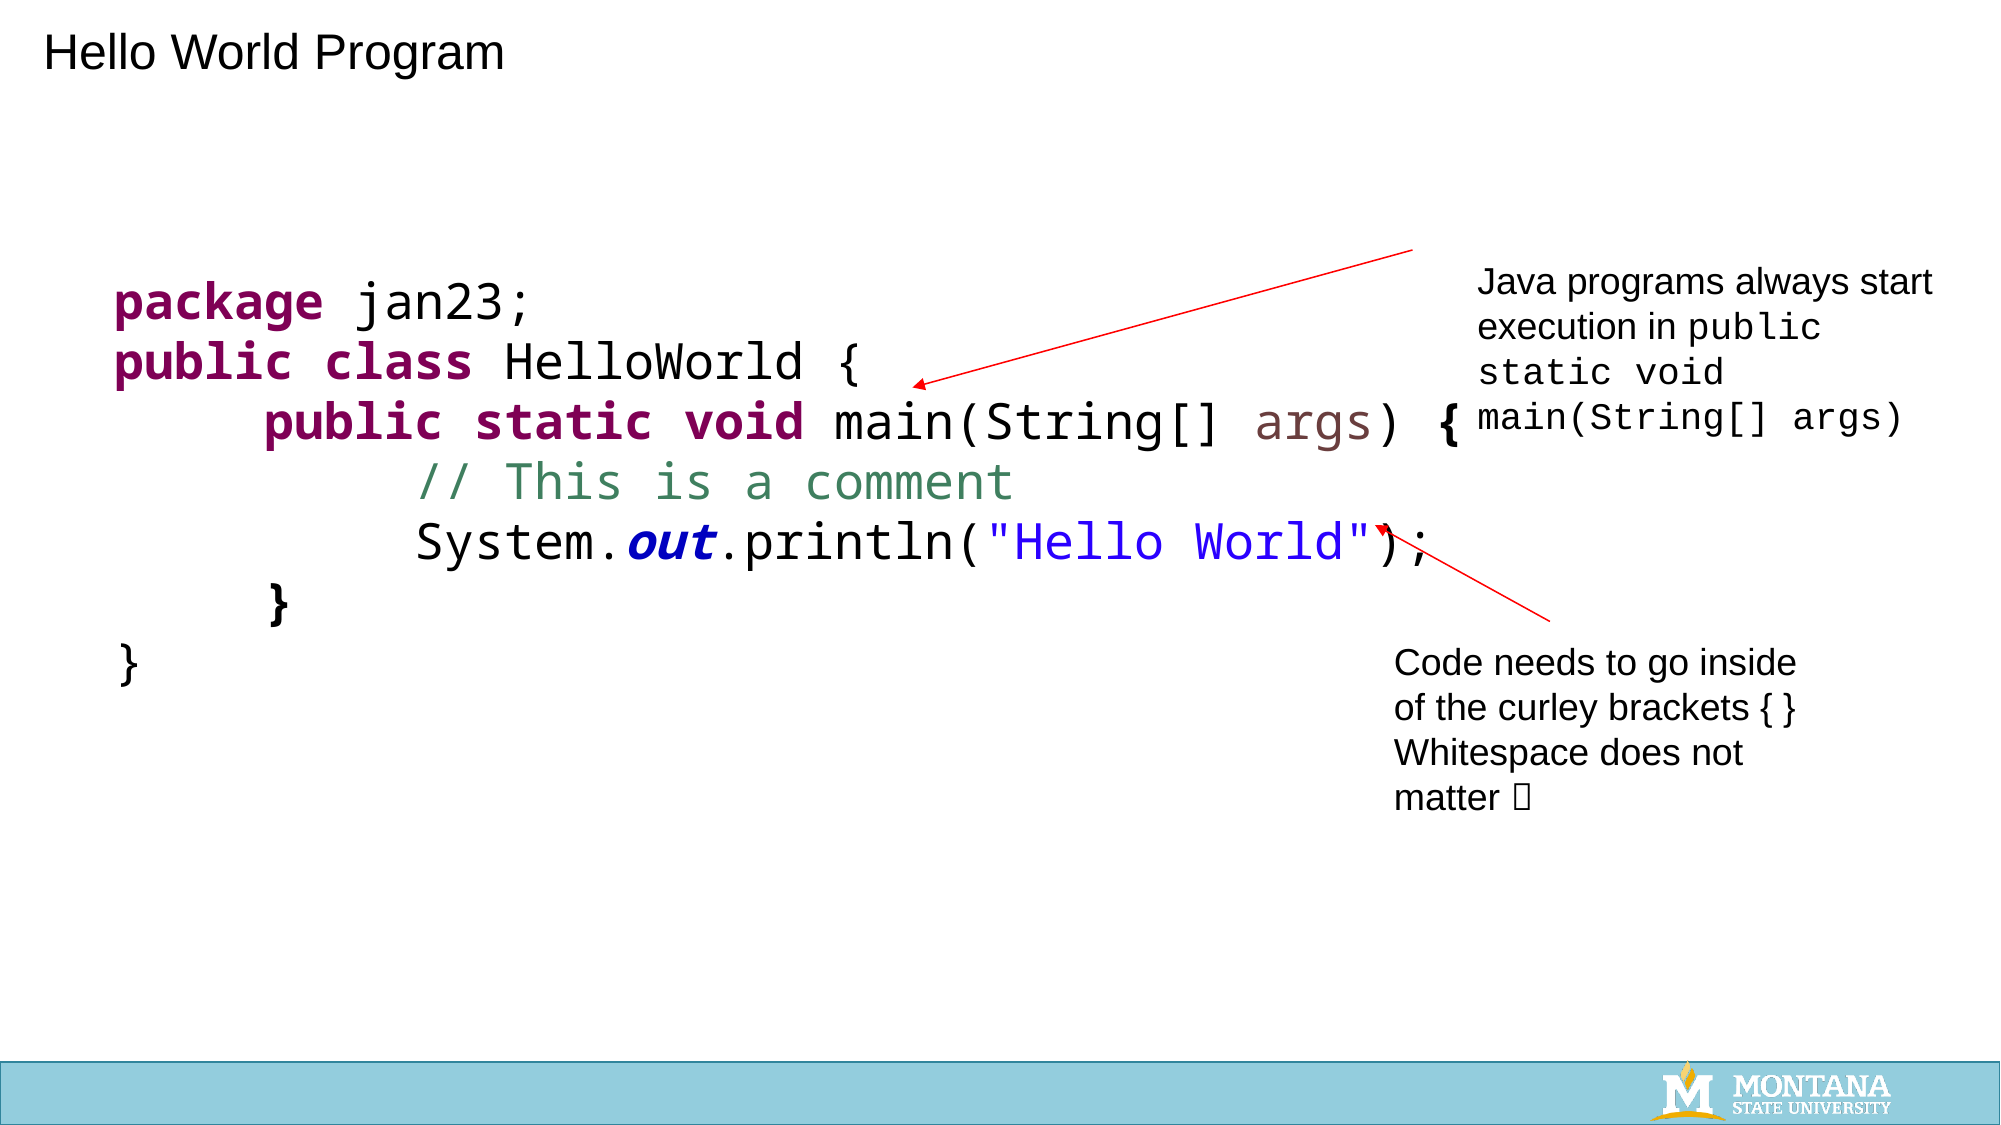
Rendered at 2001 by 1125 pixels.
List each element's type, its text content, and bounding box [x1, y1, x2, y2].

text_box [1892, 1060, 2000, 1125]
text_box package jan23; public class HelloWorld { public static void main(String[] args) { // This is a comment System.out.println("Hello World"); } } [99, 262, 1625, 698]
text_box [0, 1060, 1647, 1125]
picture [1649, 1060, 1892, 1122]
text_box Hello World Program [28, 12, 521, 87]
text_box Java programs always start execution in public static void main(String[] args) [1462, 249, 1975, 445]
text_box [1374, 524, 1551, 622]
text_box Code needs to go inside of the curley brackets { } Whitespace does not matter  [1379, 630, 1836, 826]
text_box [912, 249, 1413, 388]
